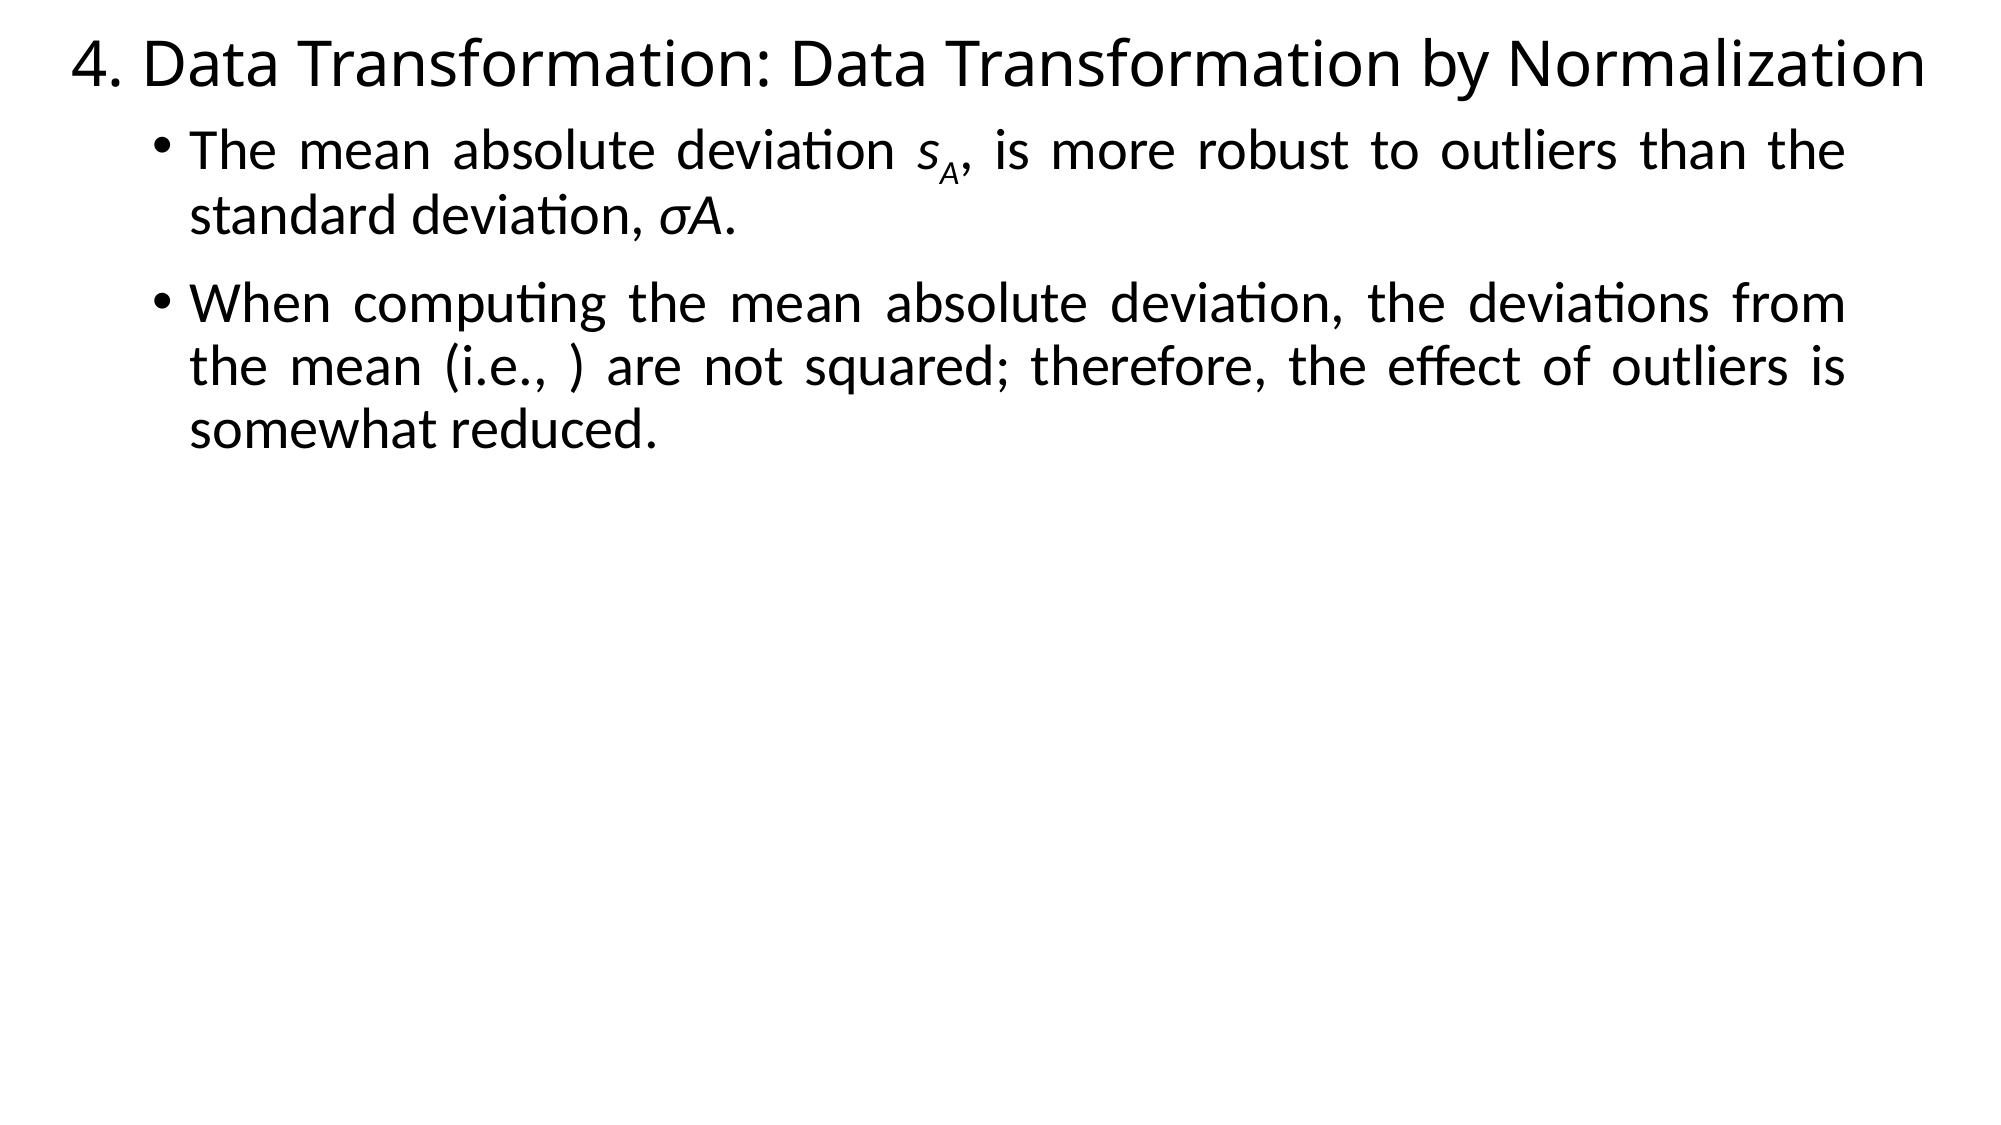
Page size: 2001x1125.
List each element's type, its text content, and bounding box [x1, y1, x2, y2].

title 4. Data Transformation: Data Transformation by Normalization [0, 5, 2000, 128]
